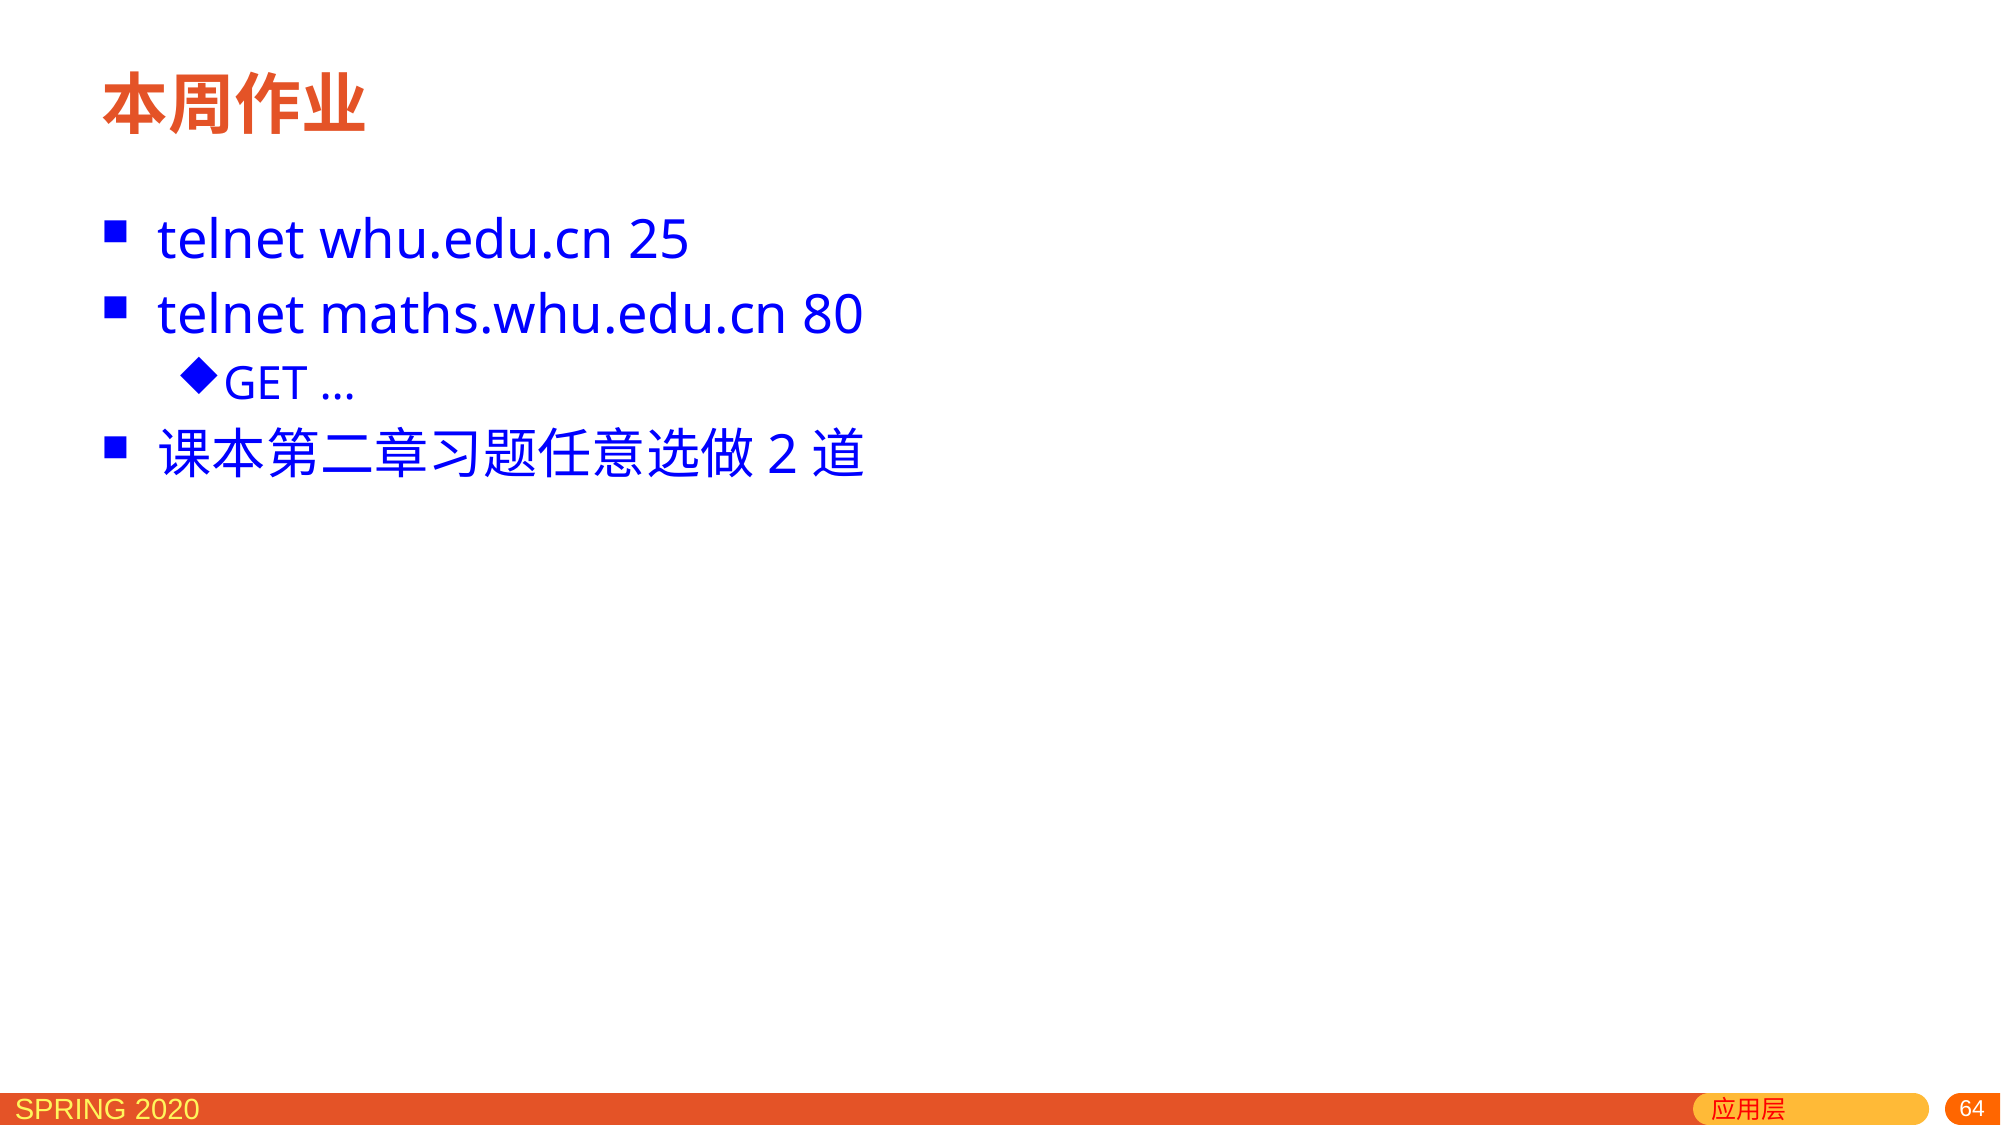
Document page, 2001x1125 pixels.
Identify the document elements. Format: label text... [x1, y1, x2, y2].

list telnet whu.edu.cn 25 telnet maths.whu.edu.cn 80 GET … 课本第二章习题任意选做2道 [86, 196, 1914, 1035]
title 本周作业 [86, 42, 1914, 161]
text_box 应用层 [1696, 1086, 2000, 1125]
